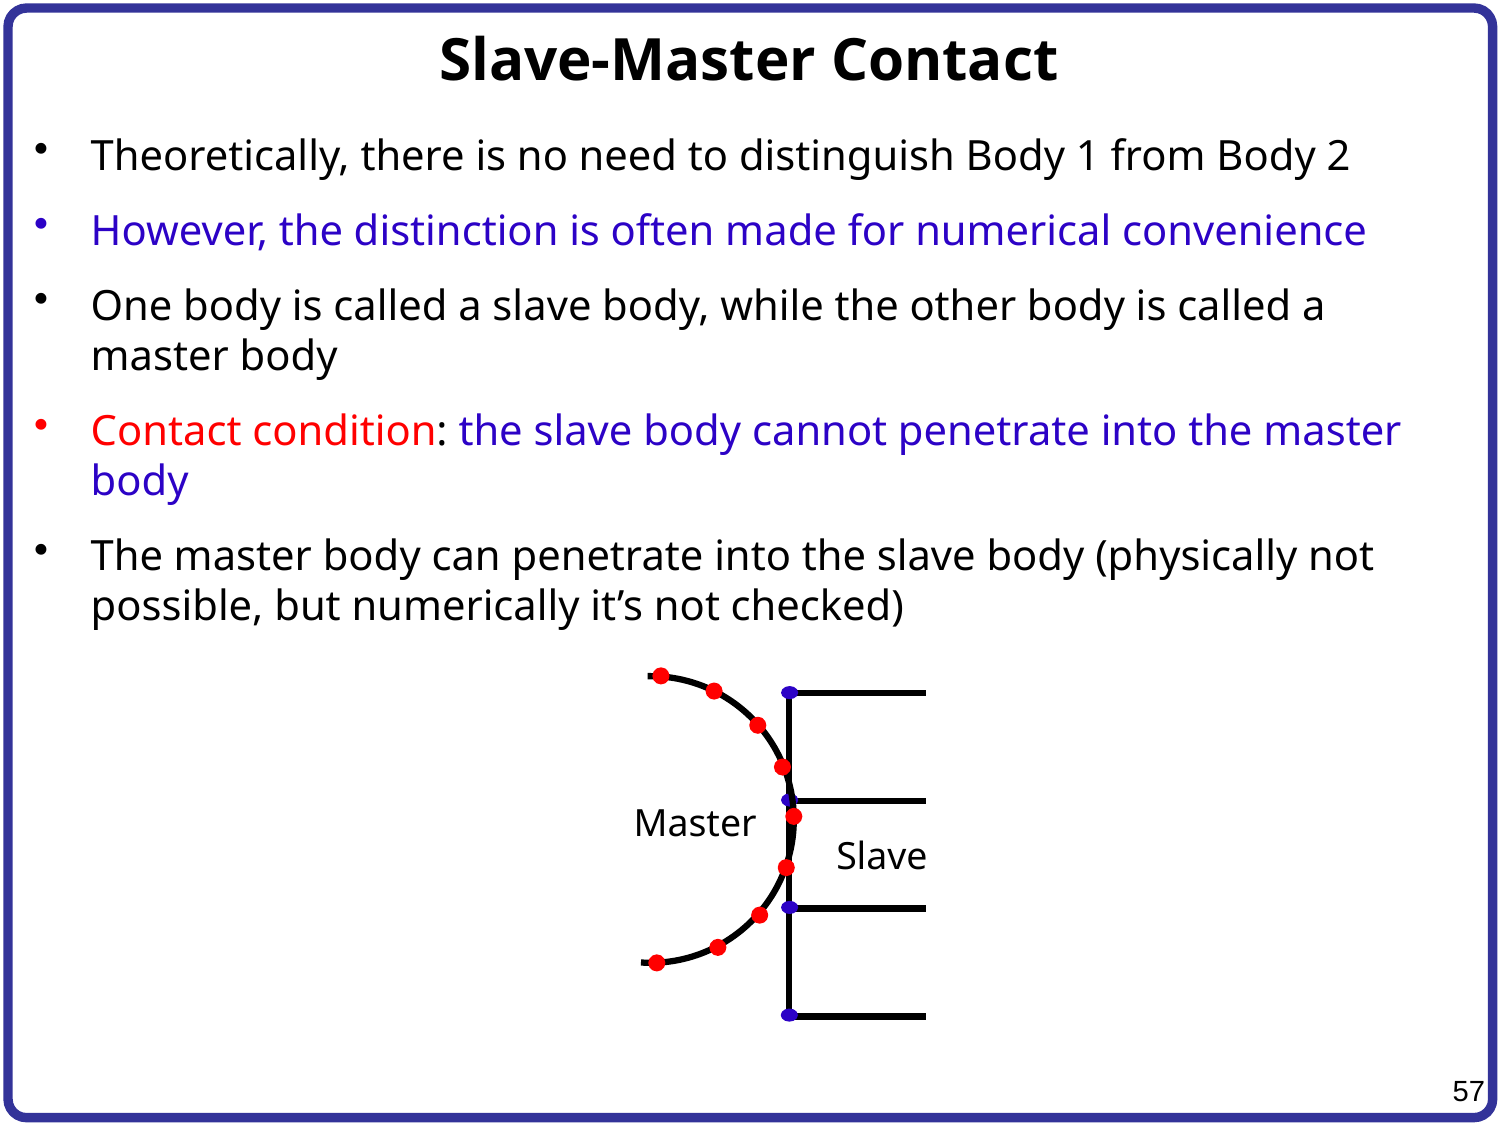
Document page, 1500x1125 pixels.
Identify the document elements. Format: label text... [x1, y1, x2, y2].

list Theoretically, there is no need to distinguish Body 1 from Body 2 However, the distinction is often made for numerical convenience One body is called a slave body, while the other body is called a master body Contact condition: the slave body cannot penetrate into the master body The master body can penetrate into the slave body (physically not possible, but numerically it’s not checked) [18, 121, 1481, 1086]
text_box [506, 668, 929, 1021]
title Slave-Master Contact [6, 7, 1492, 106]
